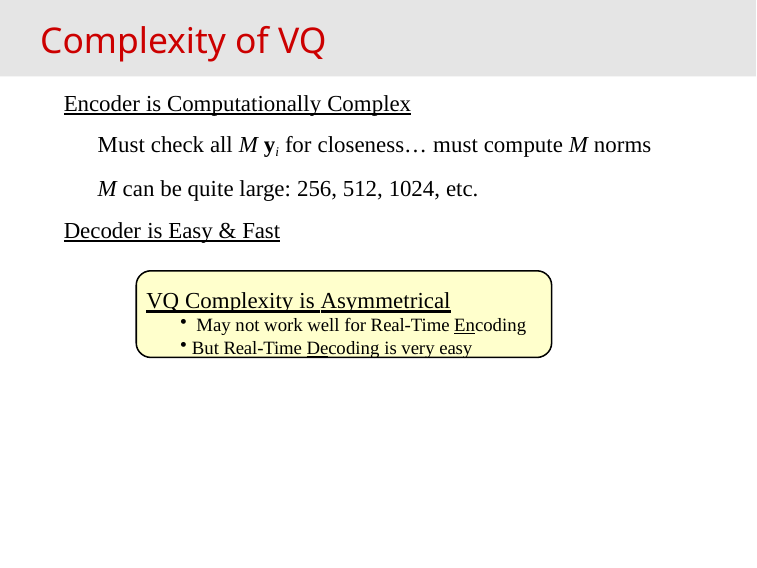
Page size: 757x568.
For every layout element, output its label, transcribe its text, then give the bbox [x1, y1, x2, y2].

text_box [135, 270, 553, 358]
title Complexity of VQ [39, 16, 717, 113]
text_box Encoder is Computationally Complex Must check all M yi for closeness… must compute M norms M can be quite large: 256, 512, 1024, etc. Decoder is Easy & Fast VQ Complexity is Asymmetrical May not work well for Real-Time Encoding But Real-Time Decoding is very easy [61, 74, 653, 359]
